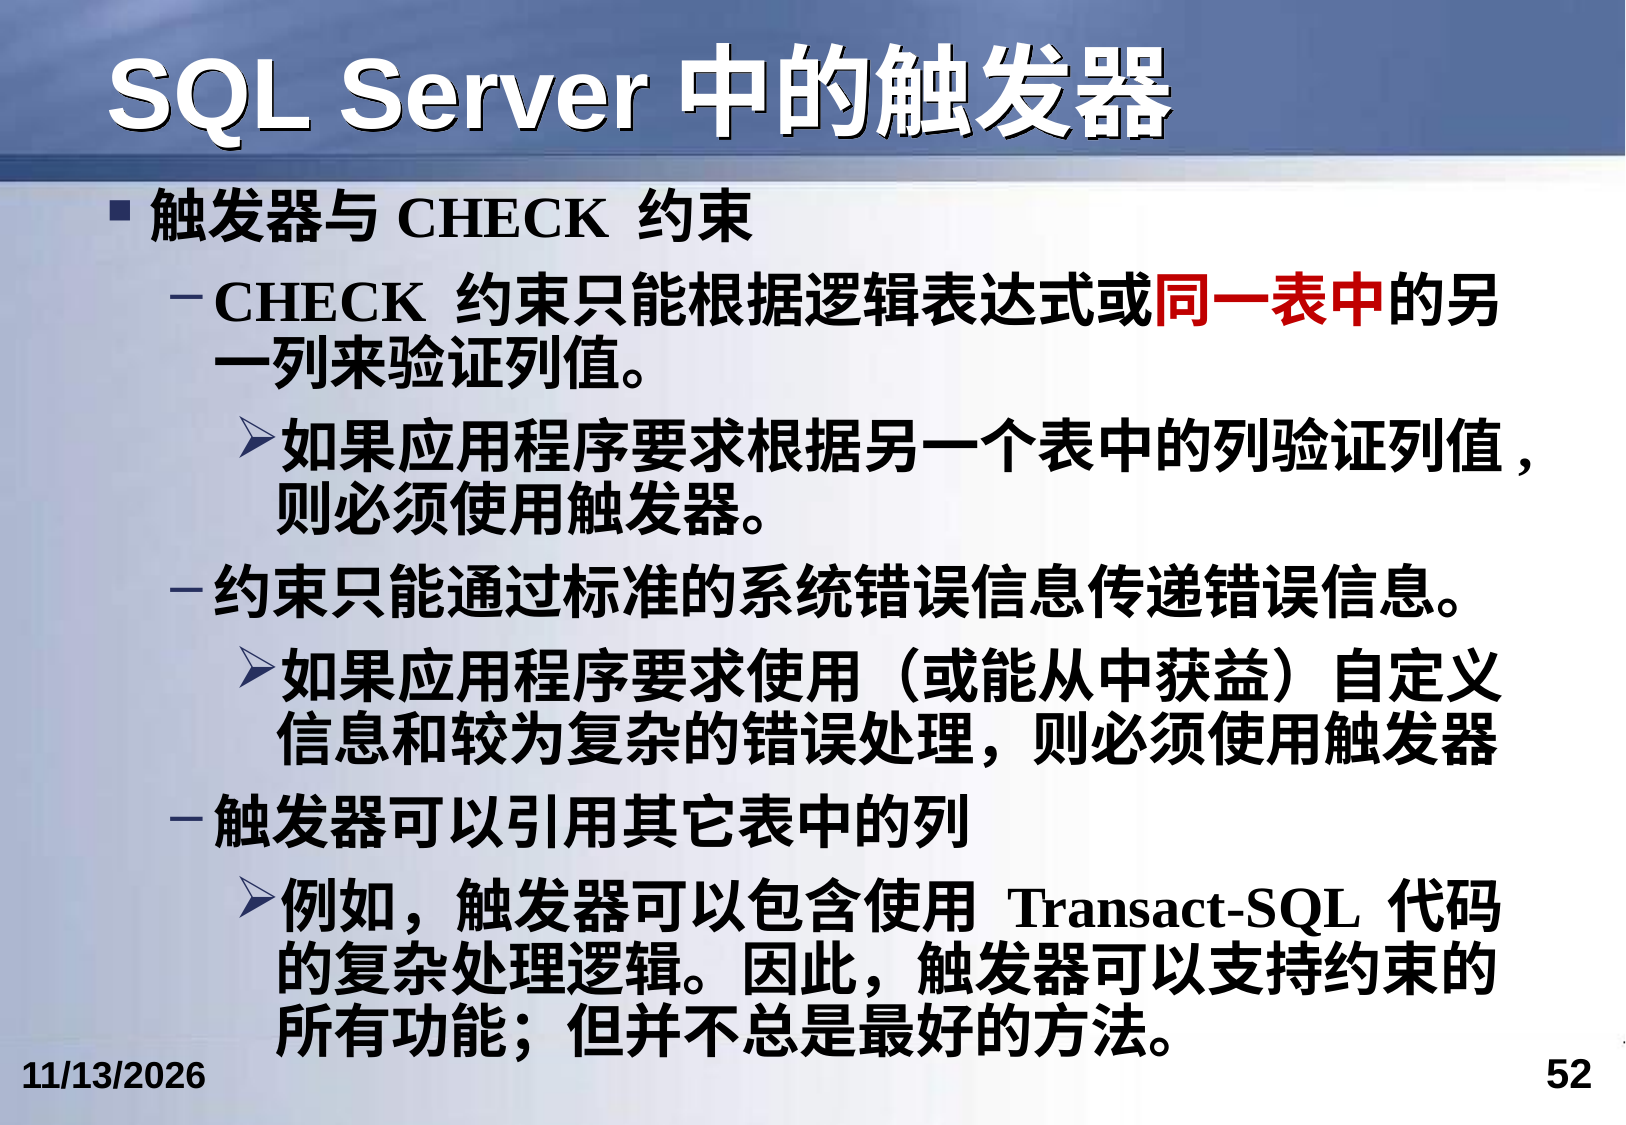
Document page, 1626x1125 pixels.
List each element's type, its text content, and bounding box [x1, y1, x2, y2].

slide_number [2, 1041, 380, 1125]
list 触发器与CHECK 约束 CHECK 约束只能根据逻辑表达式或同一表中的另一列来验证列值。 如果应用程序要求根据另一个表中的列验证列值,则必须使用触发器。 约束只能通过标准的系统错误信息传递错误信息。 如果应用程序要求使用（或能从中获益）自定义信息和较为复杂的错误处理，则必须使用触发器 触发器可以引用其它表中的列 例如，触发器可以包含使用 Transact-SQL 代码的复杂处理逻辑。因此，触发器可以支持约束的所有功能；但并不总是最好的方法。 [106, 187, 1554, 1091]
picture [0, 0, 1626, 1125]
slide_number 52 [1201, 1037, 1612, 1124]
title SQL Server中的触发器 [106, 41, 1554, 150]
